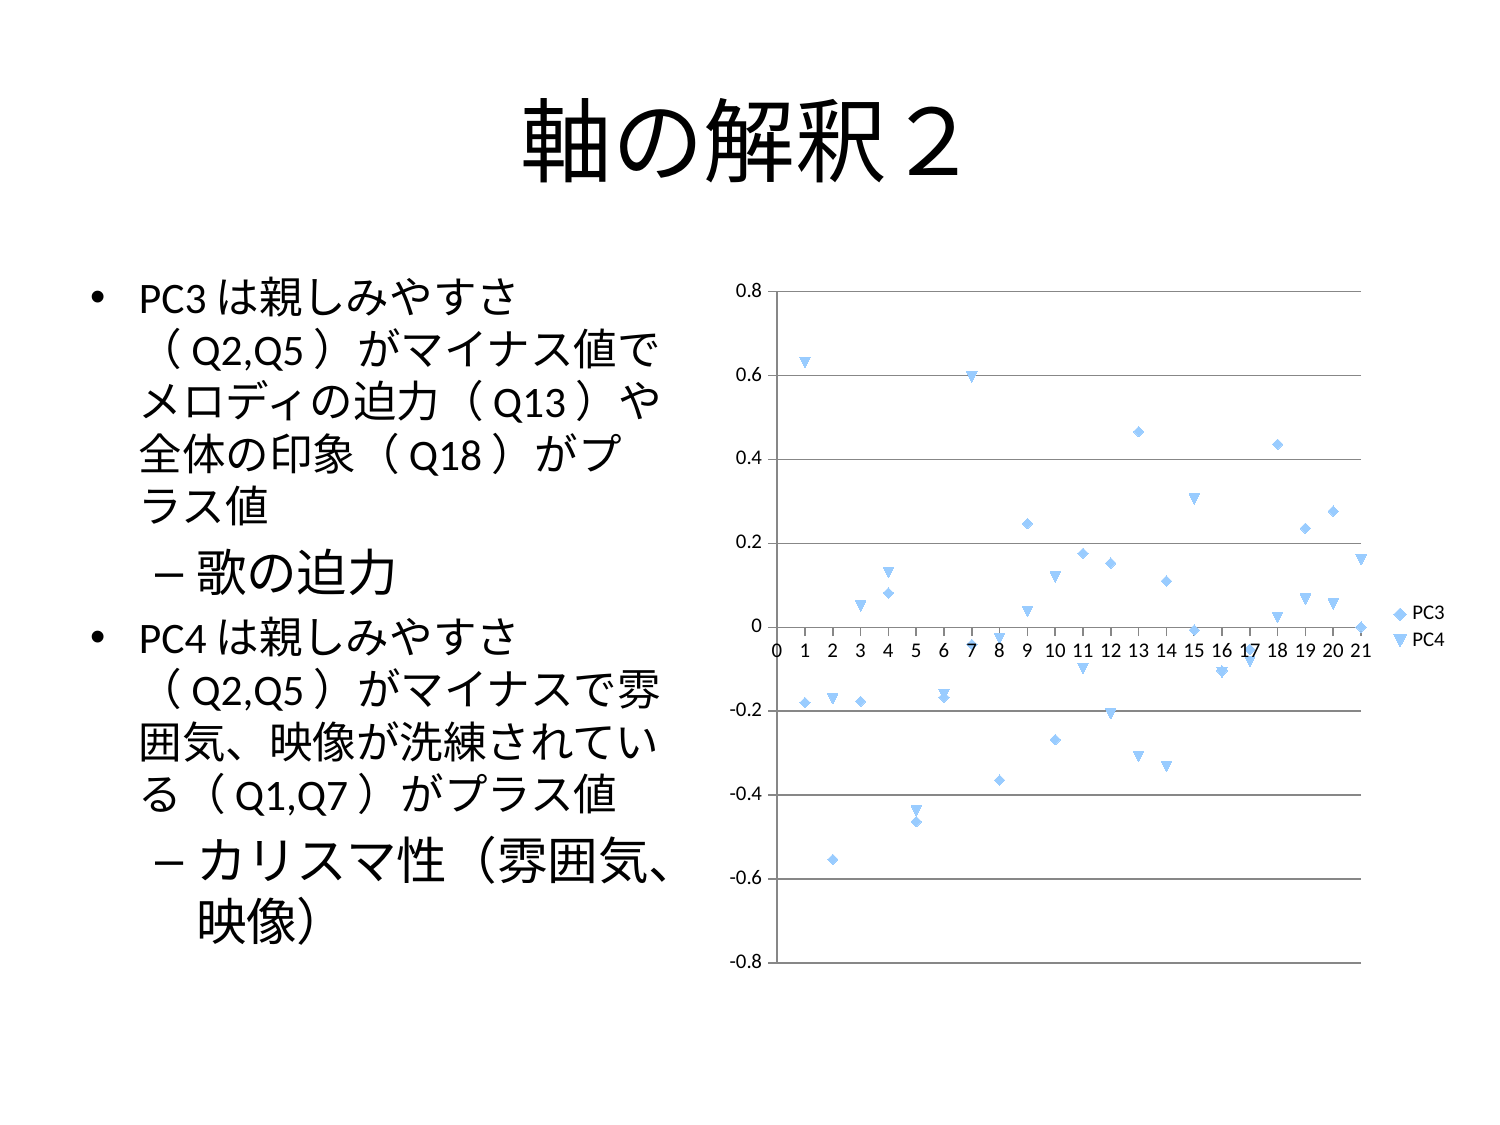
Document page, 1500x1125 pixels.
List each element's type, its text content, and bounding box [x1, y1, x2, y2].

list PC3は親しみやすさ（Q2,Q5）がマイナス値でメロディの迫力（Q13）や全体の印象（Q18）がプラス値 歌の迫力 PC4は親しみやすさ（Q2,Q5）がマイナスで雰囲気、映像が洗練されている（Q1,Q7）がプラス値 カリスマ性（雰囲気、映像） [75, 262, 680, 1005]
title 軸の解釈２ [75, 45, 1425, 233]
chart [714, 266, 1465, 988]
